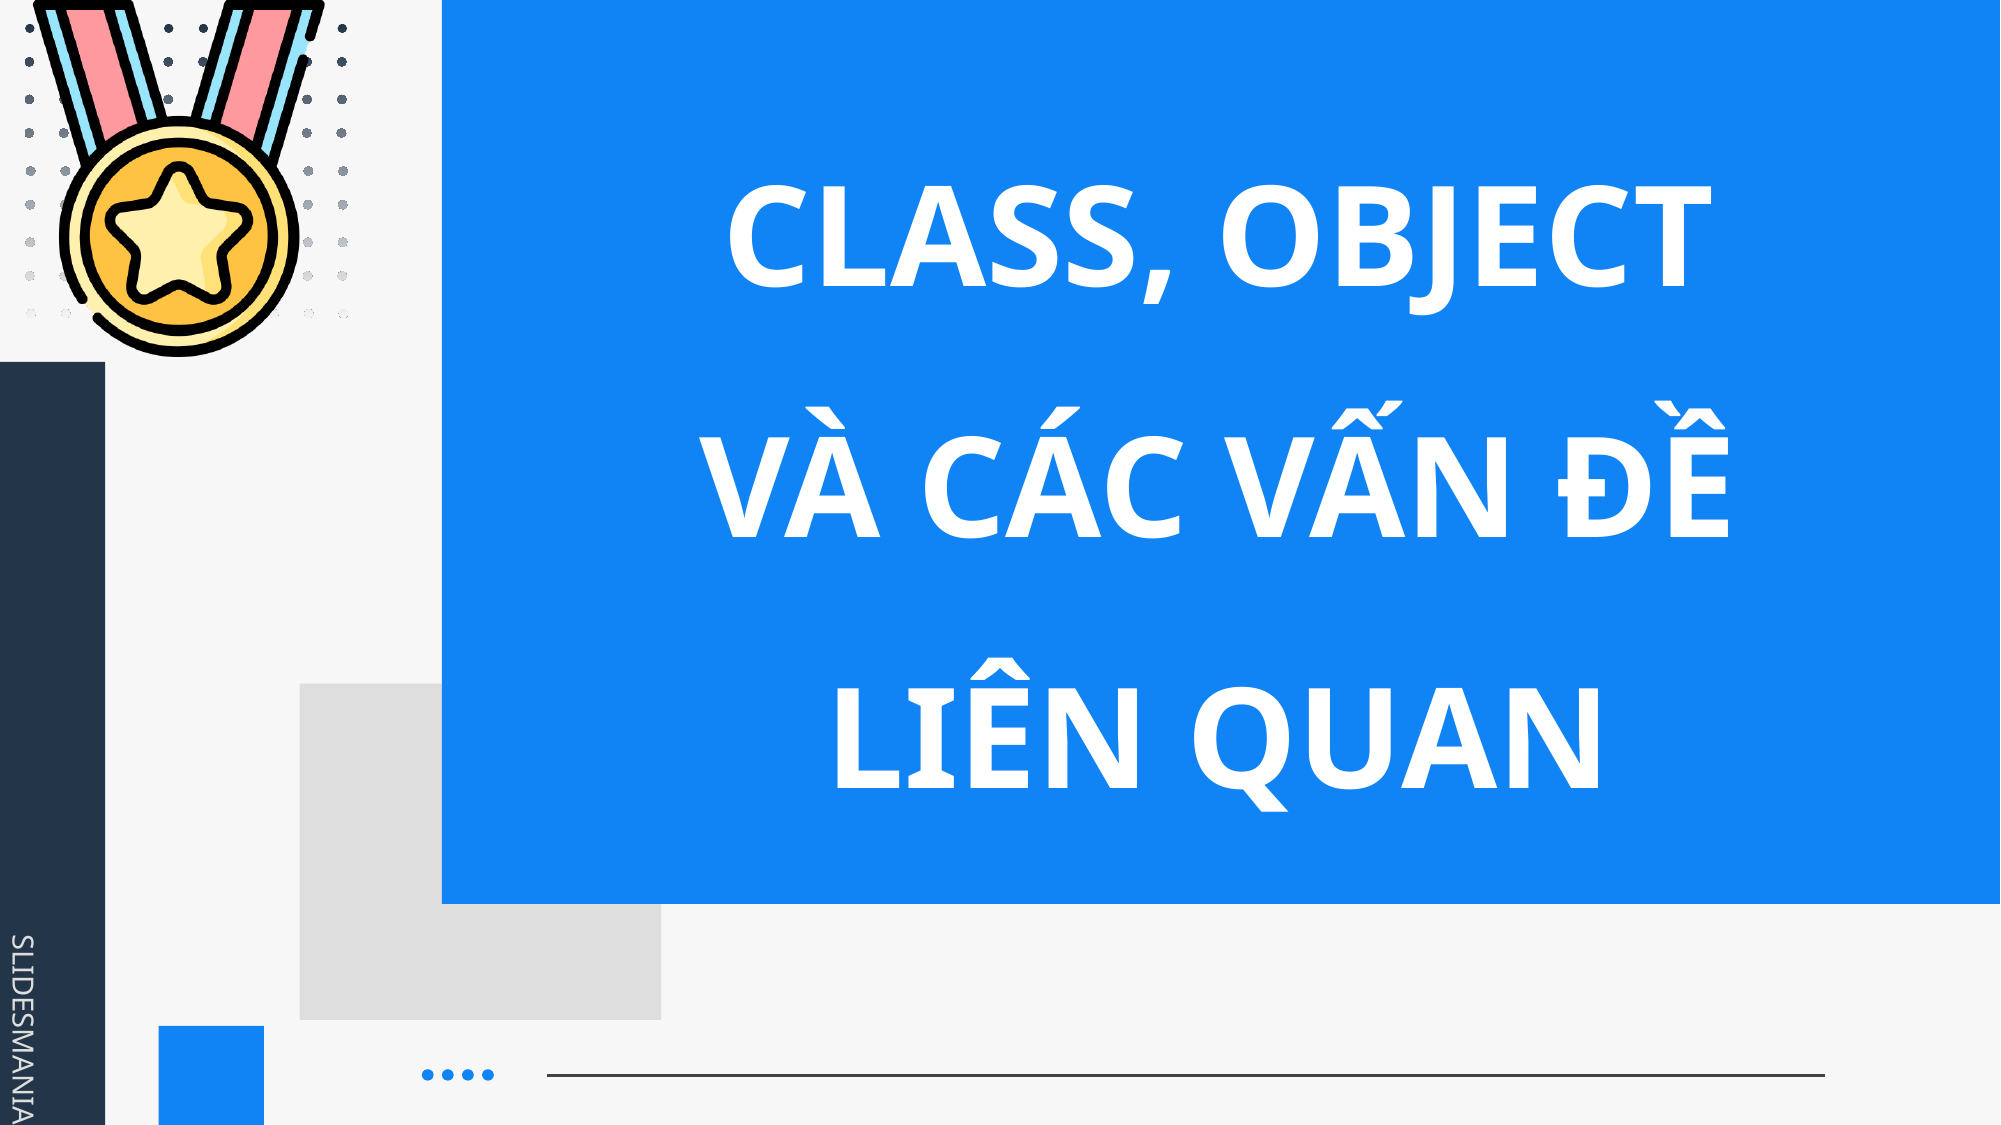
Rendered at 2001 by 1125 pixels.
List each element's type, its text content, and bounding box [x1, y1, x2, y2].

picture [0, 0, 357, 357]
title CLASS, OBJECT VÀ CÁC VẤN ĐỀ LIÊN QUAN [621, 61, 1815, 818]
